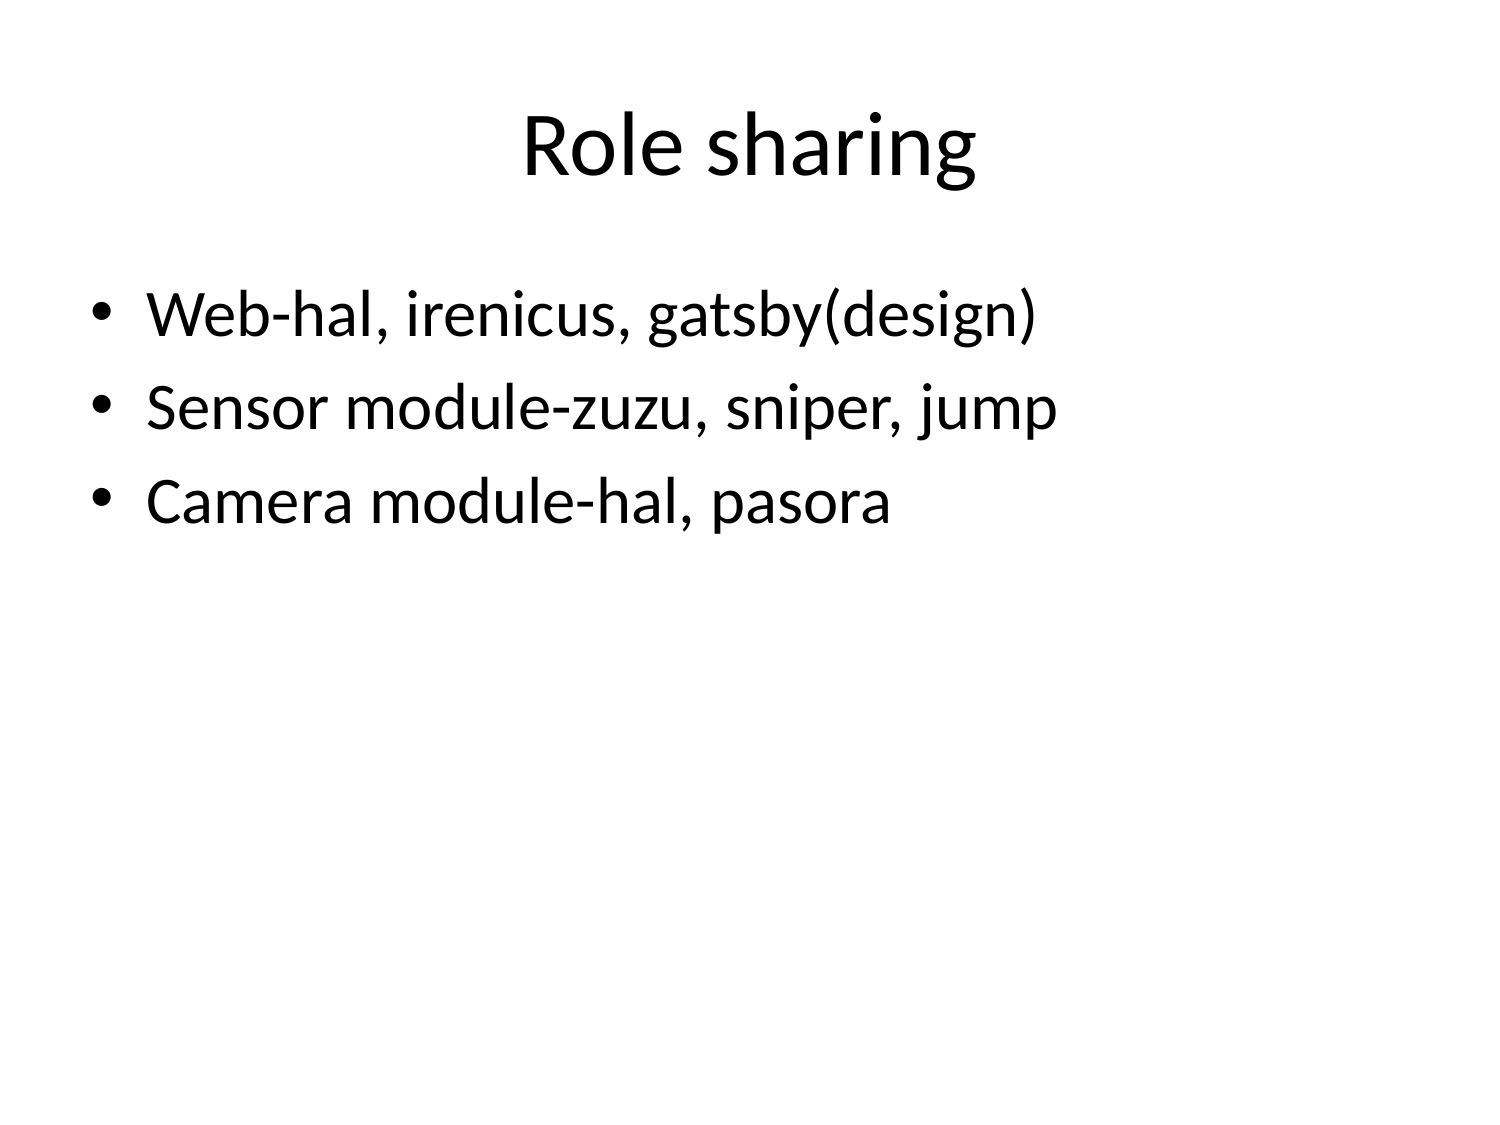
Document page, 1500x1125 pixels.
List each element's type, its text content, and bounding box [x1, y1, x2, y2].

title Role sharing [75, 45, 1425, 233]
list Web-hal, irenicus, gatsby(design) Sensor module-zuzu, sniper, jump Camera module-hal, pasora [75, 262, 1425, 1005]
